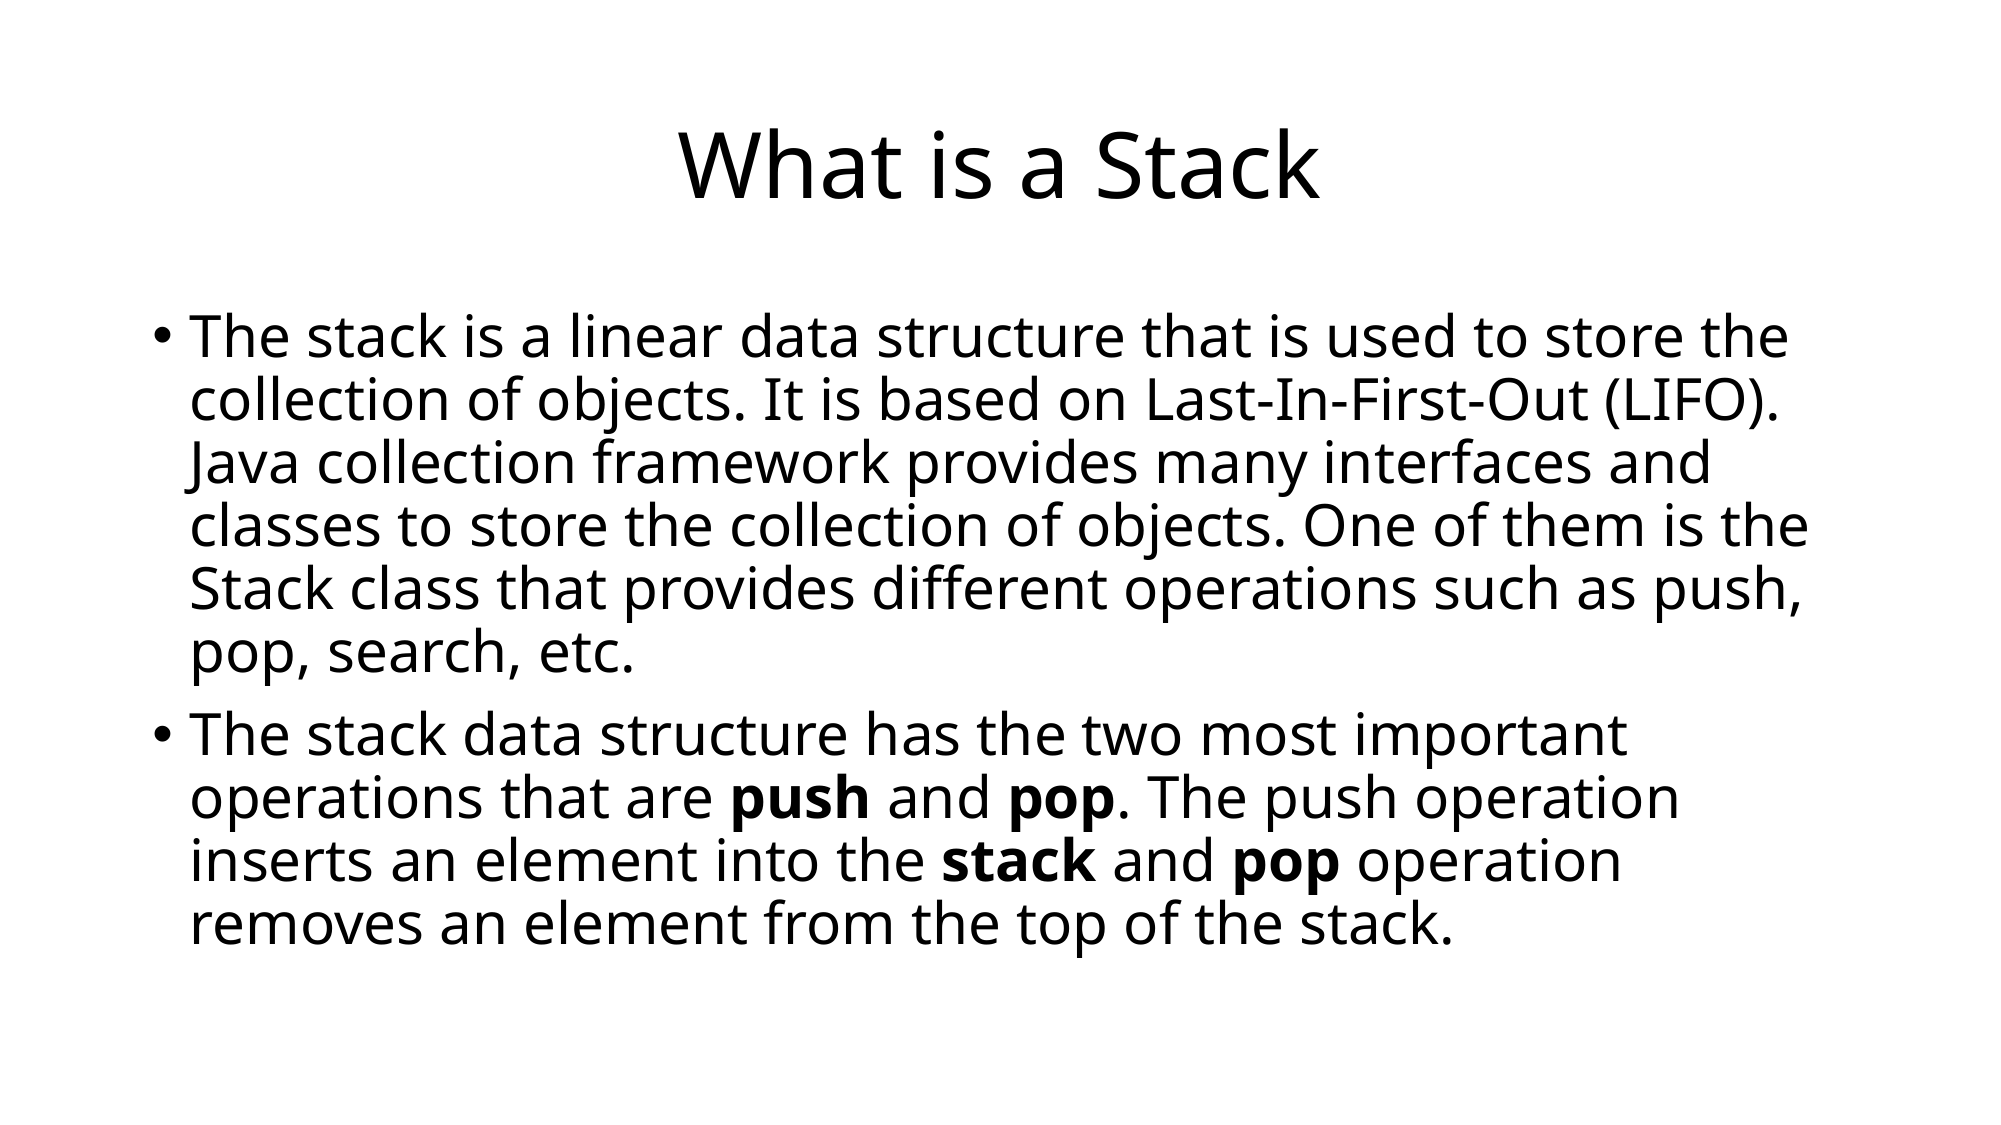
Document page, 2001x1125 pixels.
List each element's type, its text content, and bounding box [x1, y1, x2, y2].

title What is a Stack [137, 59, 1863, 278]
list The stack is a linear data structure that is used to store the collection of objects. It is based on Last-In-First-Out (LIFO). Java collection framework provides many interfaces and classes to store the collection of objects. One of them is the Stack class that provides different operations such as push, pop, search, etc. The stack data structure has the two most important operations that are push and pop. The push operation inserts an element into the stack and pop operation removes an element from the top of the stack. [137, 299, 1863, 1014]
